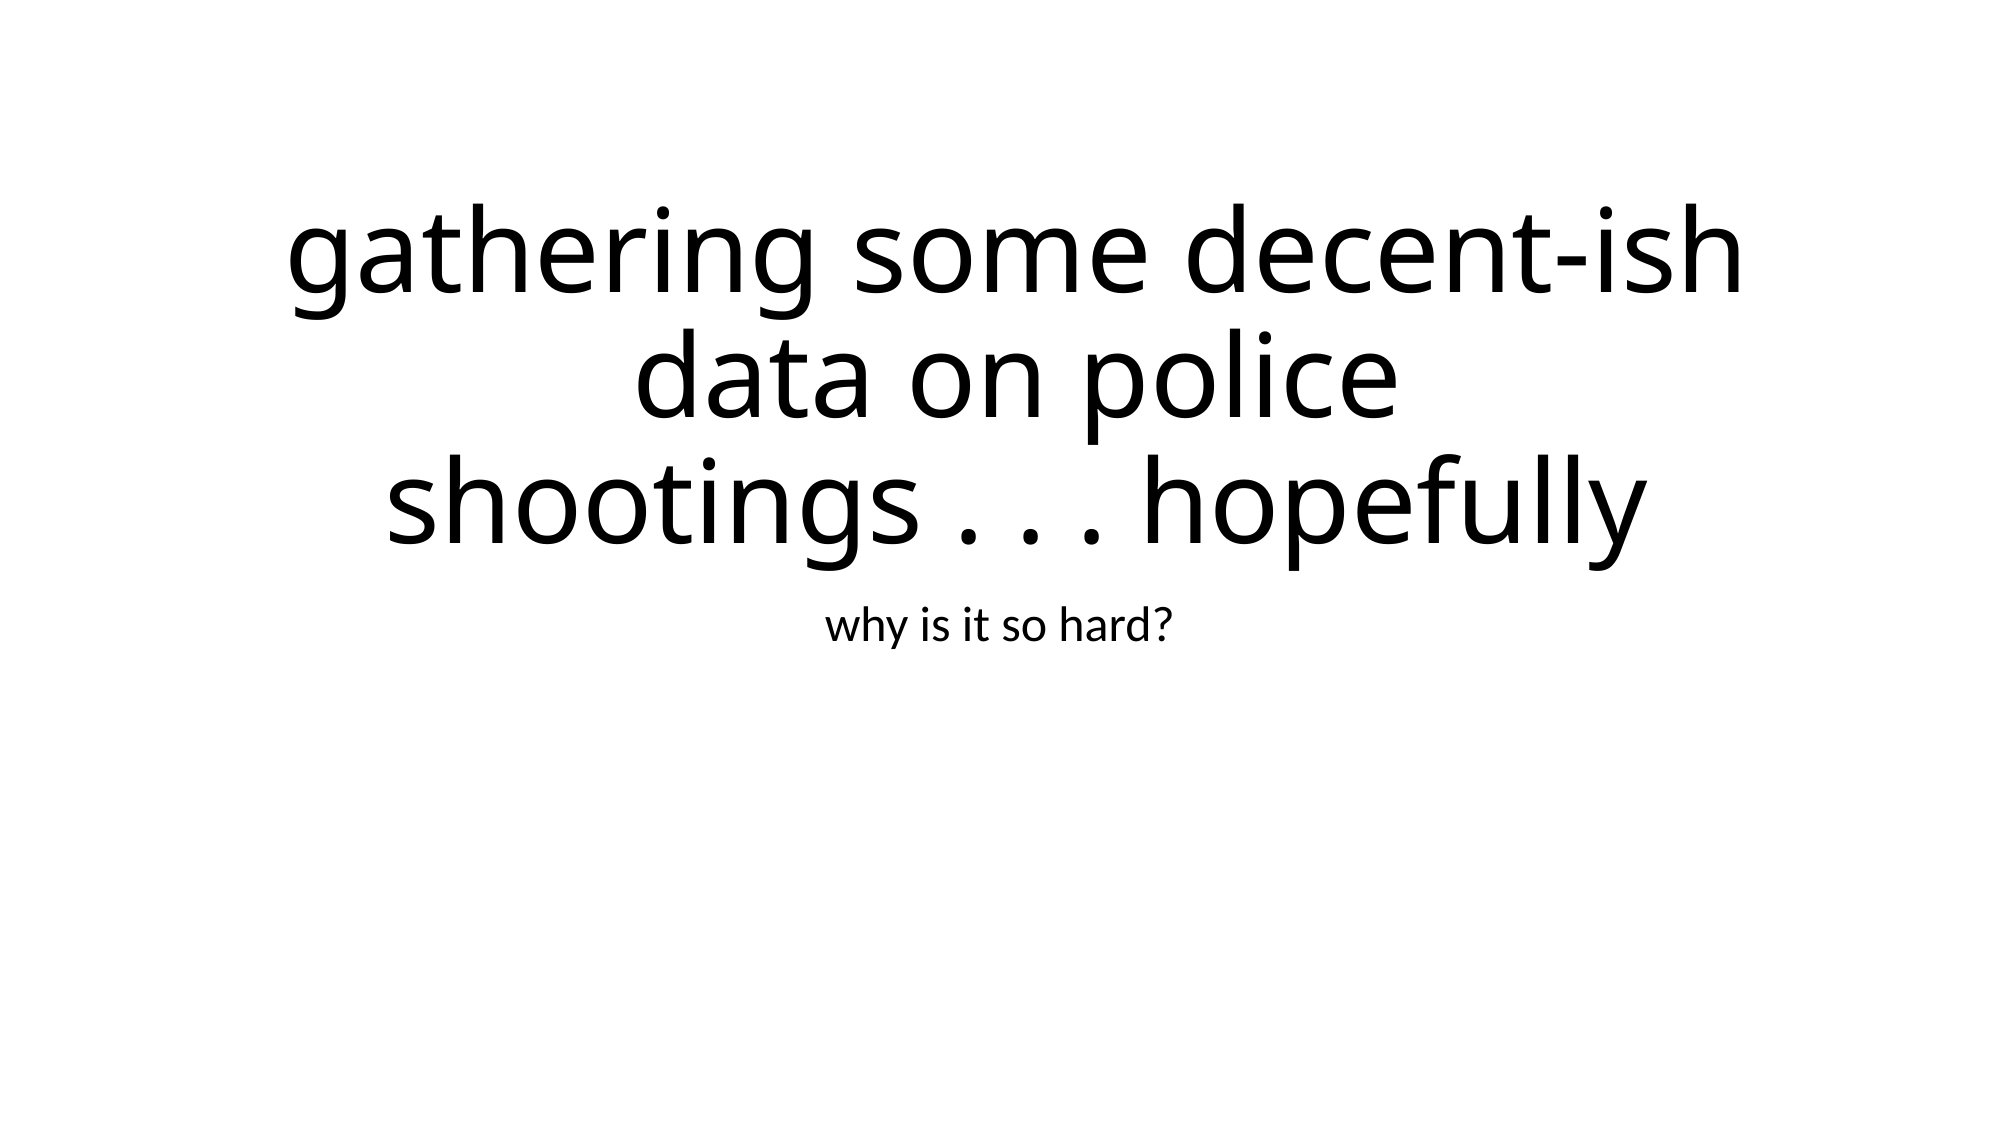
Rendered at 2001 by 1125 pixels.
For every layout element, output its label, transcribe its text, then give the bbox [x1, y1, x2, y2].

subtitle why is it so hard? [249, 590, 1750, 863]
title gathering some decent-ish data on police shootings . . . hopefully [249, 184, 1784, 576]
